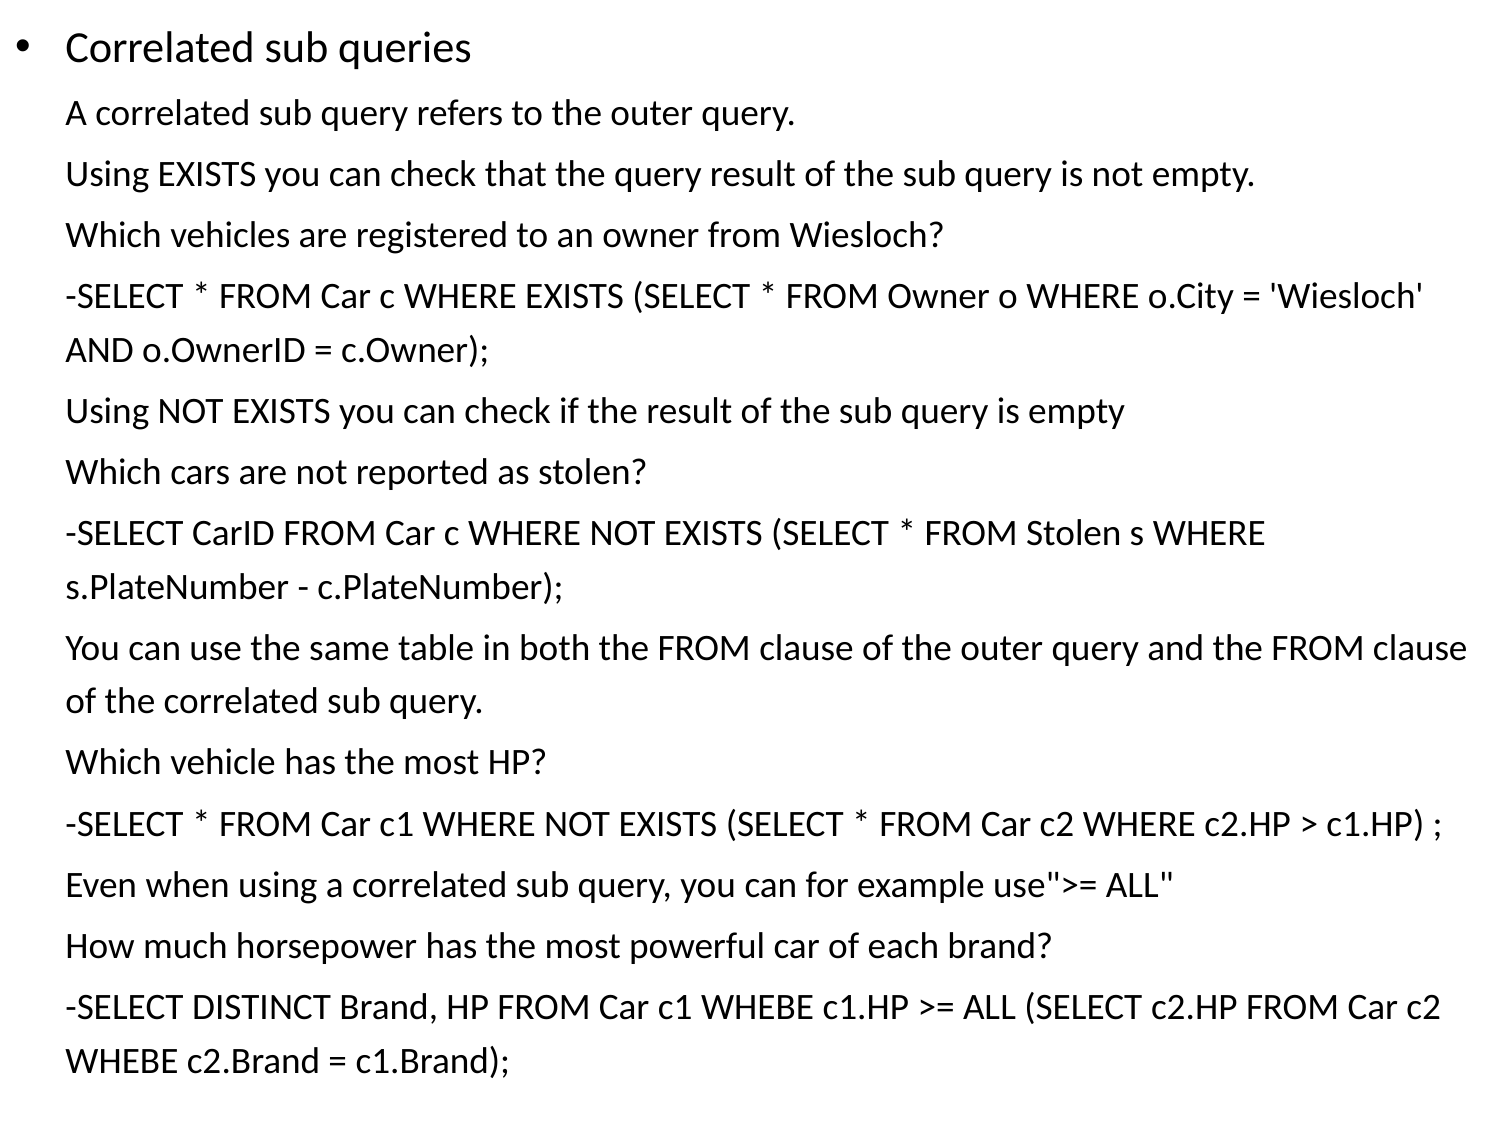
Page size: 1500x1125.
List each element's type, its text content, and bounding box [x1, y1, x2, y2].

list Correlated sub queries A correlated sub query refers to the outer query. Using EXISTS you can check that the query result of the sub query is not empty. Which vehicles are registered to an owner from Wiesloch? -SELECT * FROM Car c WHERE EXISTS (SELECT * FROM Owner o WHERE o.City = 'Wiesloch' AND o.OwnerID = c.Owner); Using NOT EXISTS you can check if the result of the sub query is empty Which cars are not reported as stolen? -SELECT CarID FROM Car c WHERE NOT EXISTS (SELECT * FROM Stolen s WHERE s.PlateNumber - c.PlateNumber); You can use the same table in both the FROM clause of the outer query and the FROM clause of the correlated sub query. Which vehicle has the most HP? -SELECT * FROM Car c1 WHERE NOT EXISTS (SELECT * FROM Car c2 WHERE c2.HP > c1.HP) ; Even when using a correlated sub query, you can for example use">= ALL" How much horsepower has the most powerful car of each brand? -SELECT DISTINCT Brand, HP FROM Car c1 WHEBE c1.HP >= ALL (SELECT c2.HP FROM Car c2 WHEBE c2.Brand = c1.Brand); [0, 0, 1500, 1125]
